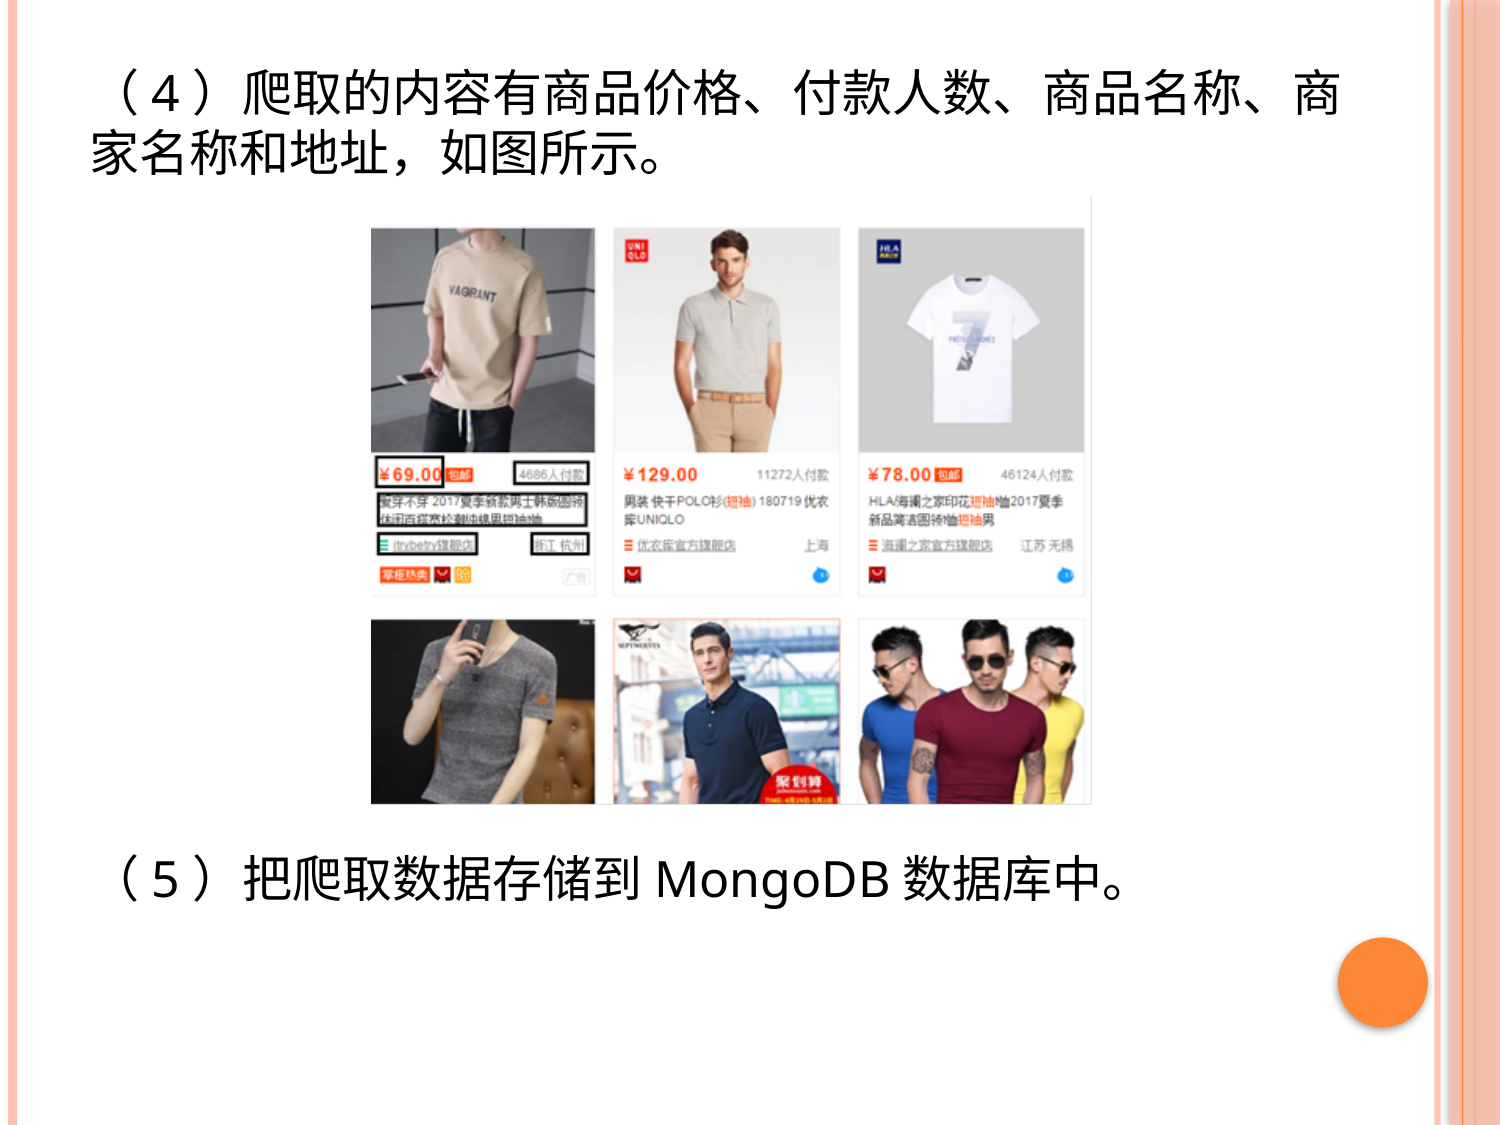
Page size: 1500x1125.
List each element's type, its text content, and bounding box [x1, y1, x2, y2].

picture [371, 195, 1093, 807]
list （4）爬取的内容有商品价格、付款人数、商品名称、商家名称和地址，如图所示。 （5）把爬取数据存储到MongoDB数据库中。 [75, 54, 1400, 1062]
